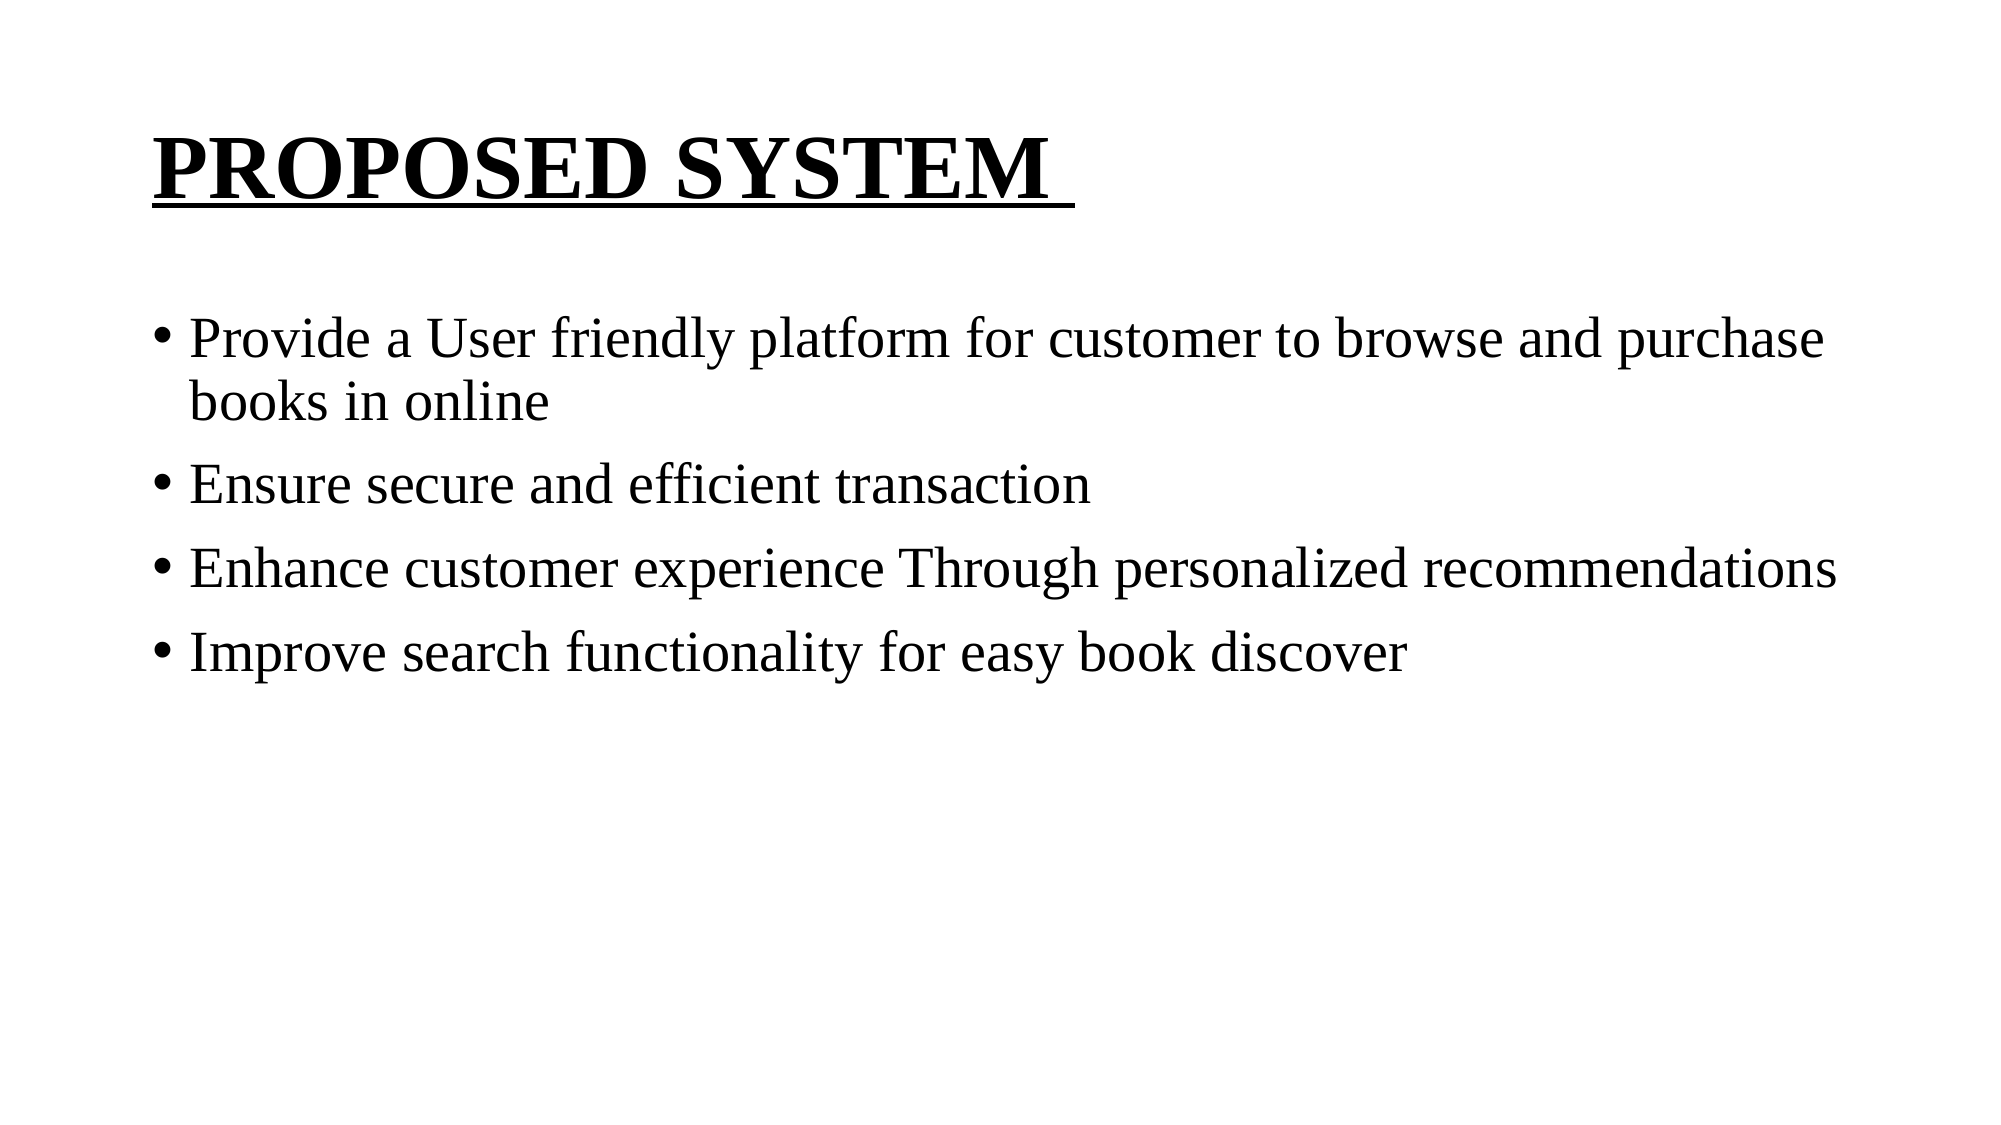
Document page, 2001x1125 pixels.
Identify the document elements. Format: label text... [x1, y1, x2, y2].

list Provide a User friendly platform for customer to browse and purchase books in online Ensure secure and efficient transaction Enhance customer experience Through personalized recommendations Improve search functionality for easy book discover [137, 299, 1863, 1014]
title PROPOSED SYSTEM [137, 59, 1863, 278]
